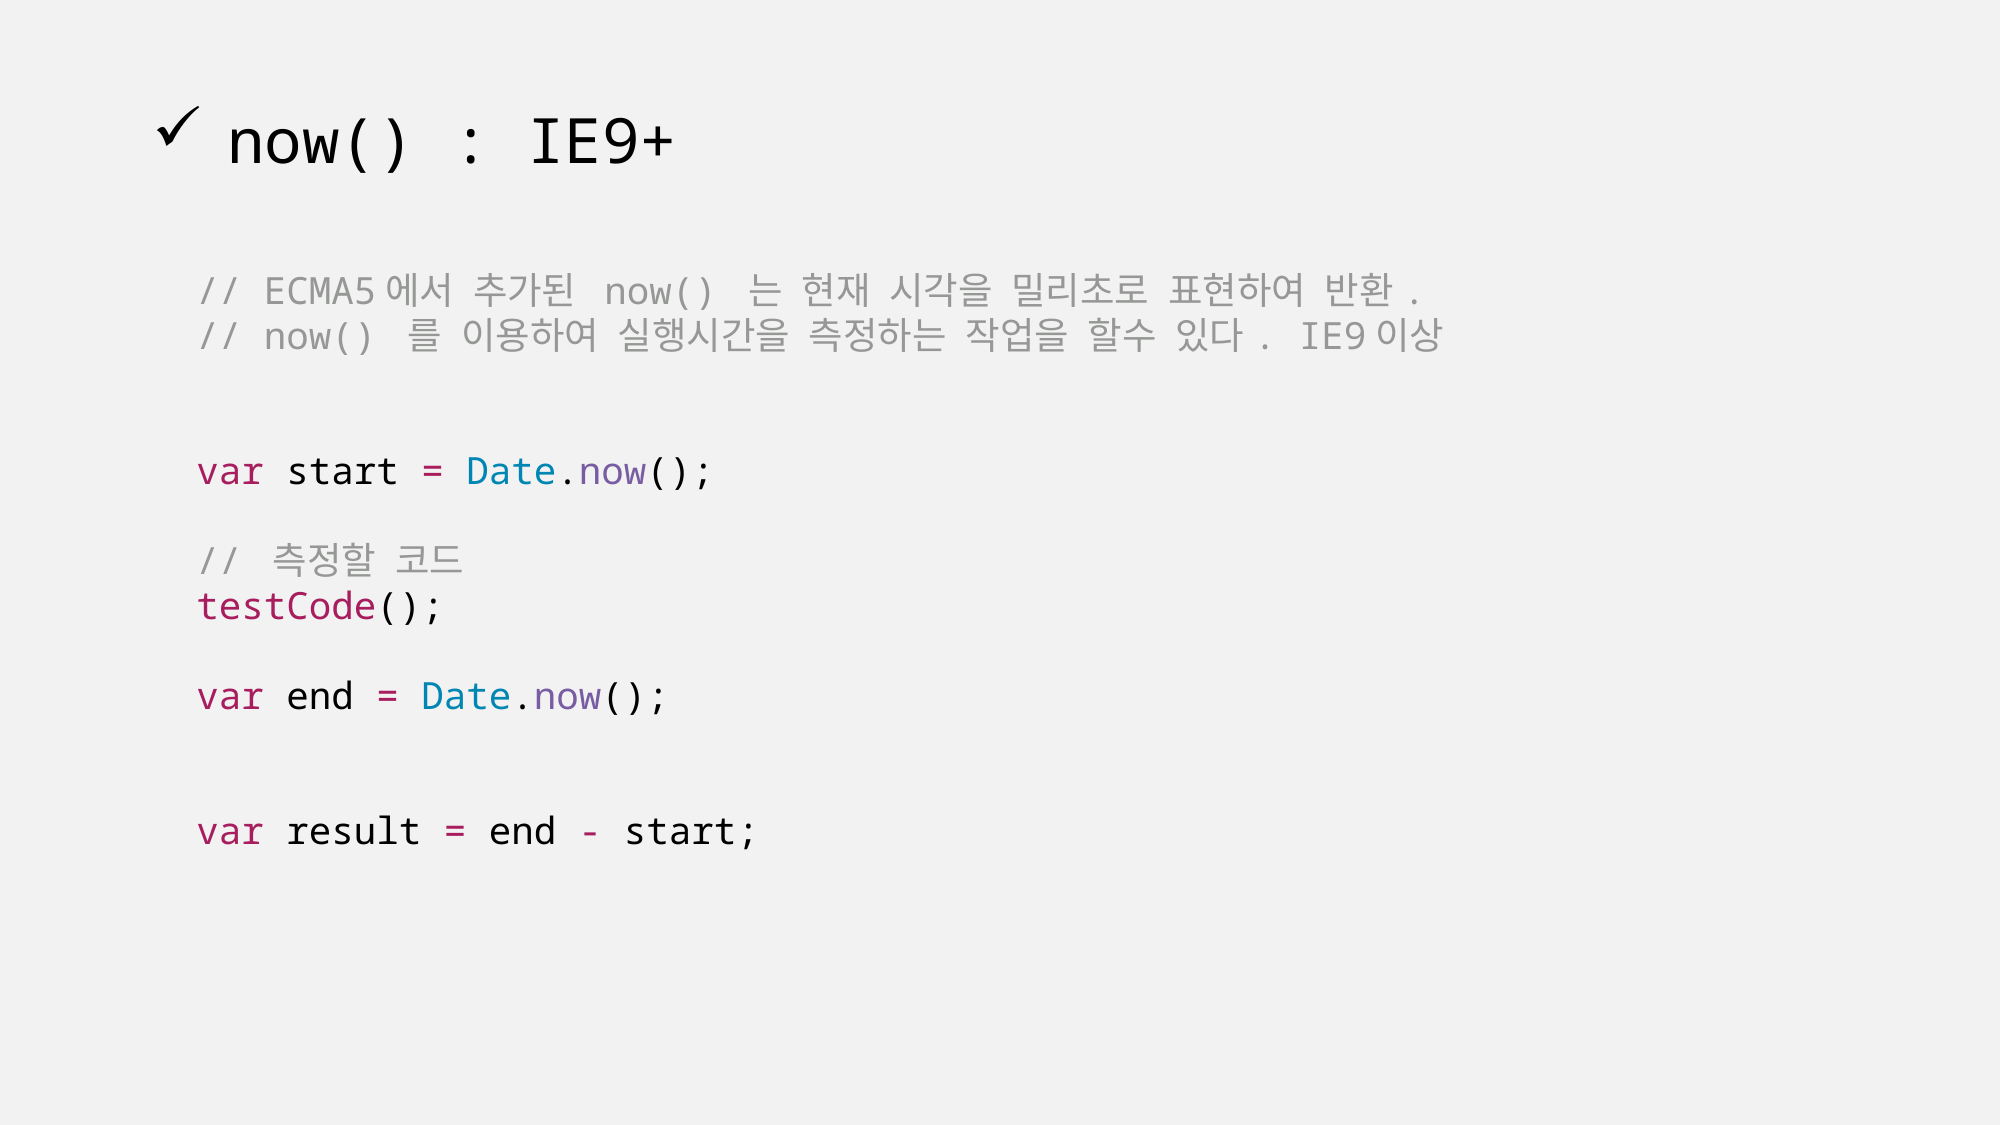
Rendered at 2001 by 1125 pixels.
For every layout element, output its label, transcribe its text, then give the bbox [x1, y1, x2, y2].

text_box [500, 441, 1500, 502]
text_box // ECMA5에서 추가된 now() 는 현재 시각을 밀리초로 표현하여 반환. // now() 를 이용하여 실행시간을 측정하는 작업을 할수 있다. IE9이상 var start = Date.now(); // 측정할 코드 testCode(); var end = Date.now(); var result = end - start; [137, 207, 1842, 911]
title now() : IE9+ [137, 63, 1863, 223]
